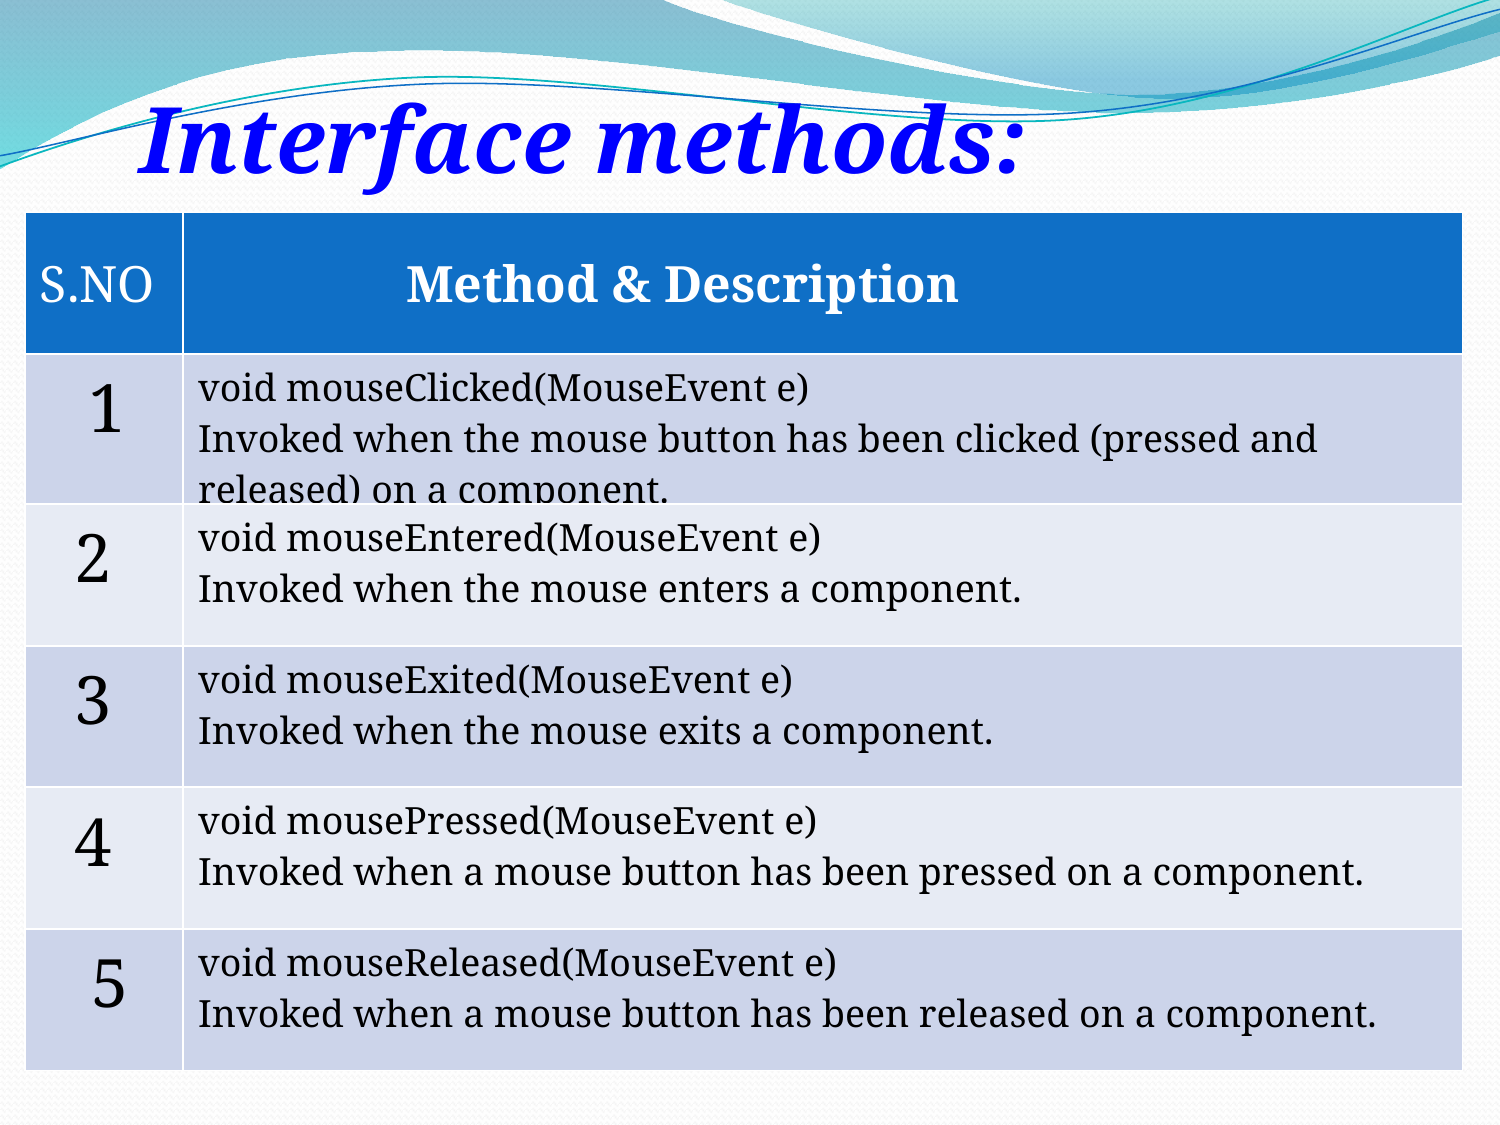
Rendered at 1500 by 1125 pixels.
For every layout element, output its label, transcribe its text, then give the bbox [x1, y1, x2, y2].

table_cell 1 [26, 355, 182, 503]
table_header Method & Description [184, 213, 1462, 353]
table_header S.NO [26, 213, 182, 353]
table_cell void mousePressed(MouseEvent e) Invoked when a mouse button has been pressed on a component. [184, 788, 1462, 928]
table_cell 5 [26, 930, 182, 1070]
table_cell void mouseExited(MouseEvent e) Invoked when the mouse exits a component. [184, 647, 1462, 786]
table_cell void mouseClicked(MouseEvent e) Invoked when the mouse button has been clicked (pressed and released) on a component. [184, 355, 1462, 503]
table_cell void mouseReleased(MouseEvent e) Invoked when a mouse button has been released on a component. [184, 930, 1462, 1070]
table_cell 4 [26, 788, 182, 928]
text_box Interface methods: [124, 74, 1325, 212]
table_cell 2 [26, 505, 182, 645]
table_cell void mouseEntered(MouseEvent e) Invoked when the mouse enters a component. [184, 505, 1462, 645]
table_cell 3 [26, 647, 182, 786]
